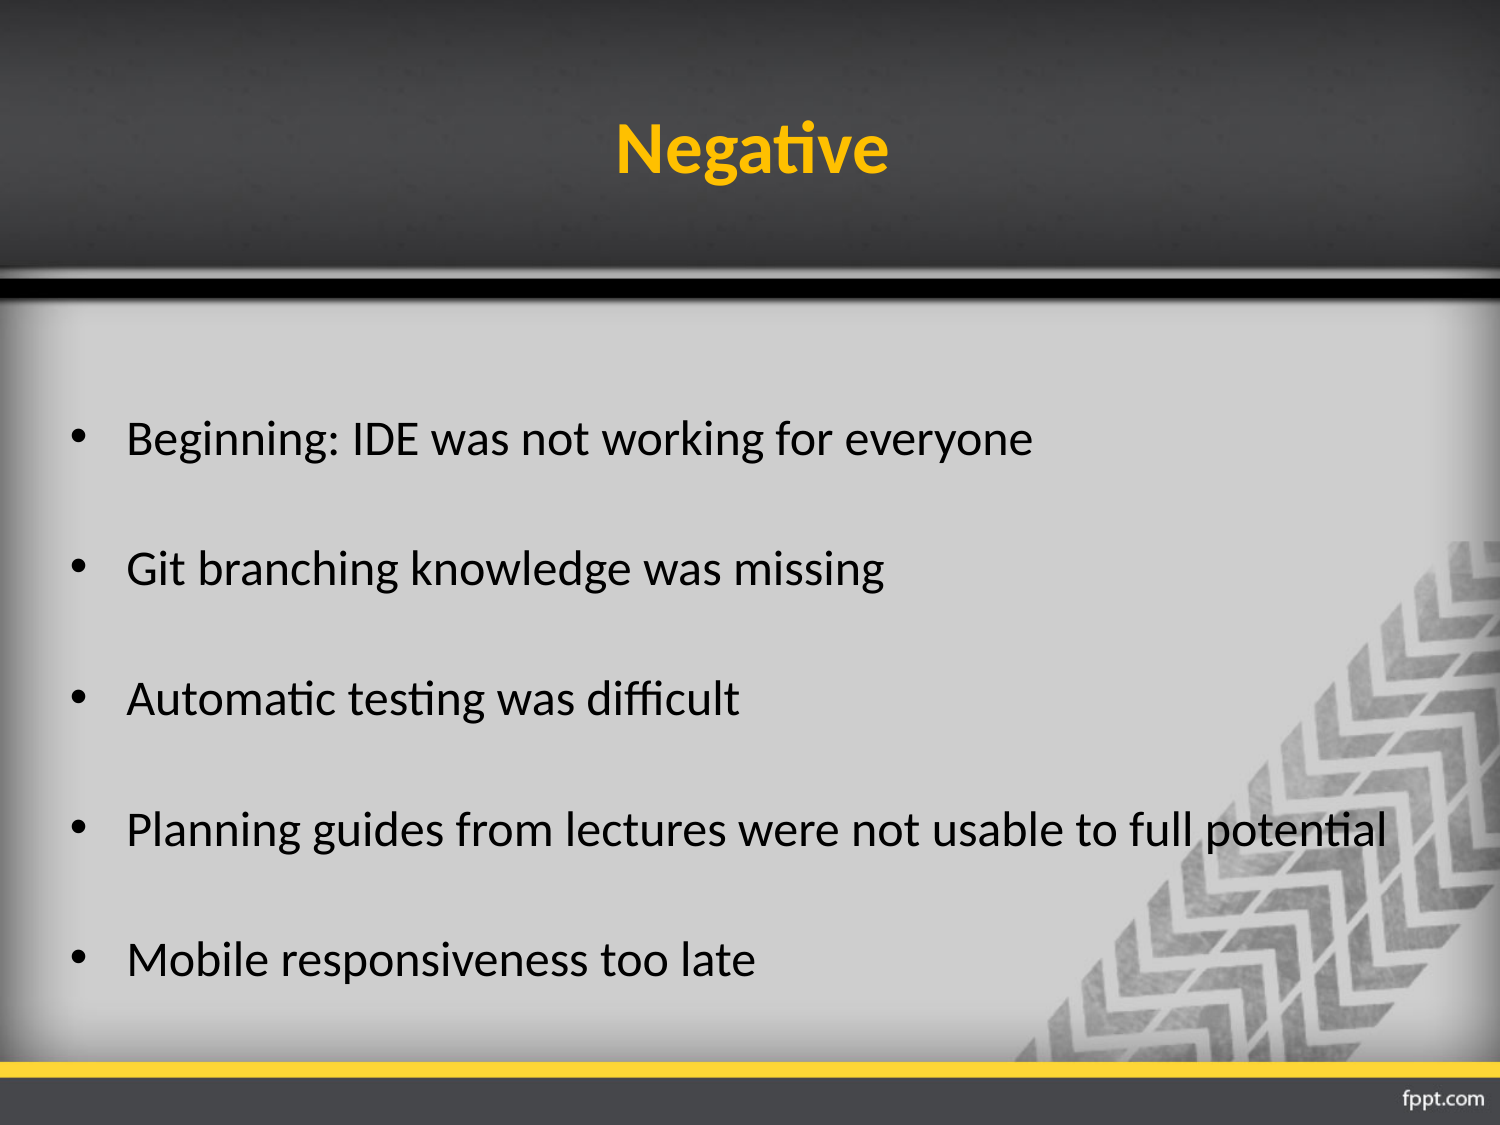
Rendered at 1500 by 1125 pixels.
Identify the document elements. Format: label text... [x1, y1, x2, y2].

list Beginning: IDE was not working for everyone Git branching knowledge was missing Automatic testing was difficult Planning guides from lectures were not usable to full potential Mobile responsiveness too late [61, 336, 1451, 1038]
title Negative [352, 49, 1154, 238]
picture [0, 0, 1500, 1125]
